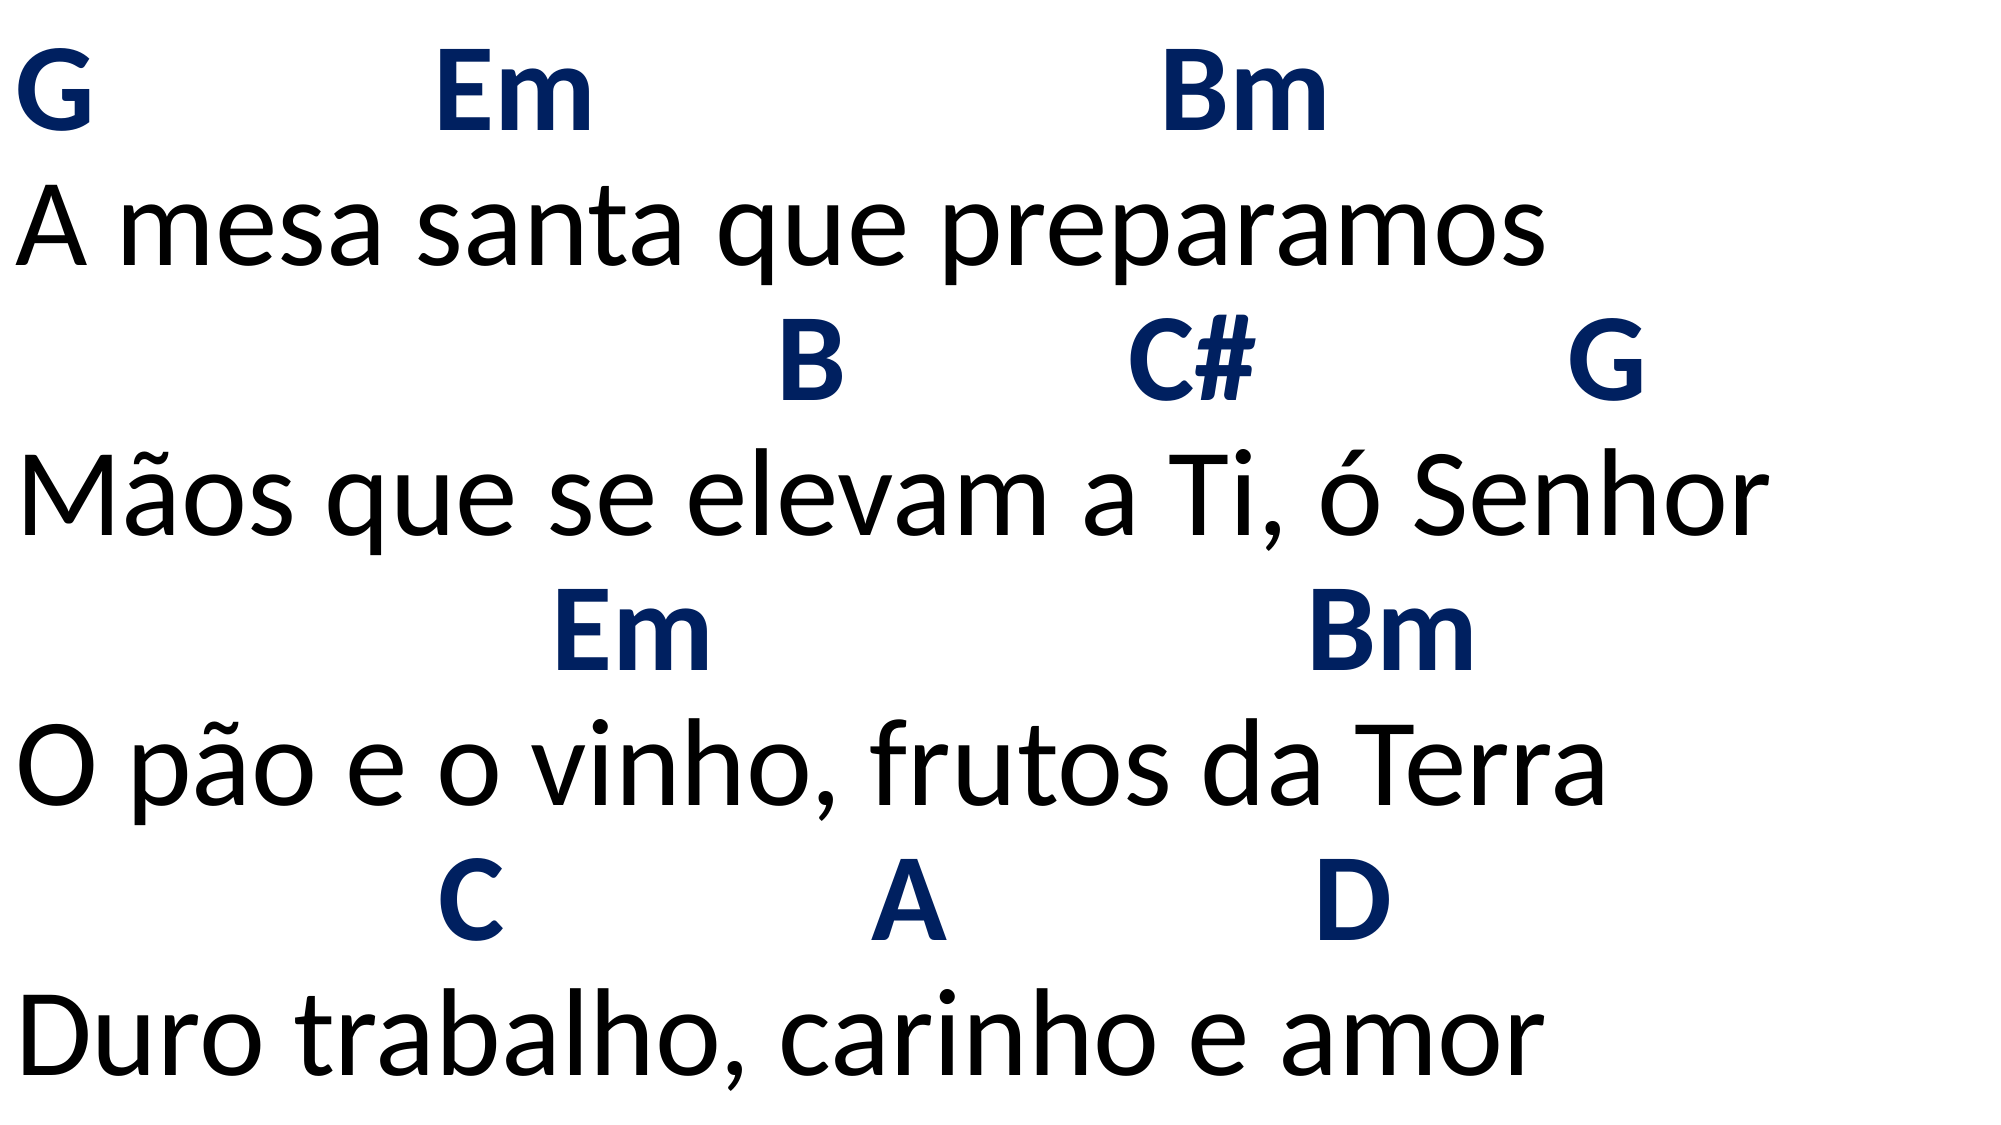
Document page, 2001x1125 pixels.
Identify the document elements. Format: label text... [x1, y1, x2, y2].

title G Em Bm A mesa santa que preparamos B C# G Mãos que se elevam a Ti, ó Senhor Em Bm O pão e o vinho, frutos da Terra C A D Duro trabalho, carinho e amor [0, 0, 2000, 1125]
